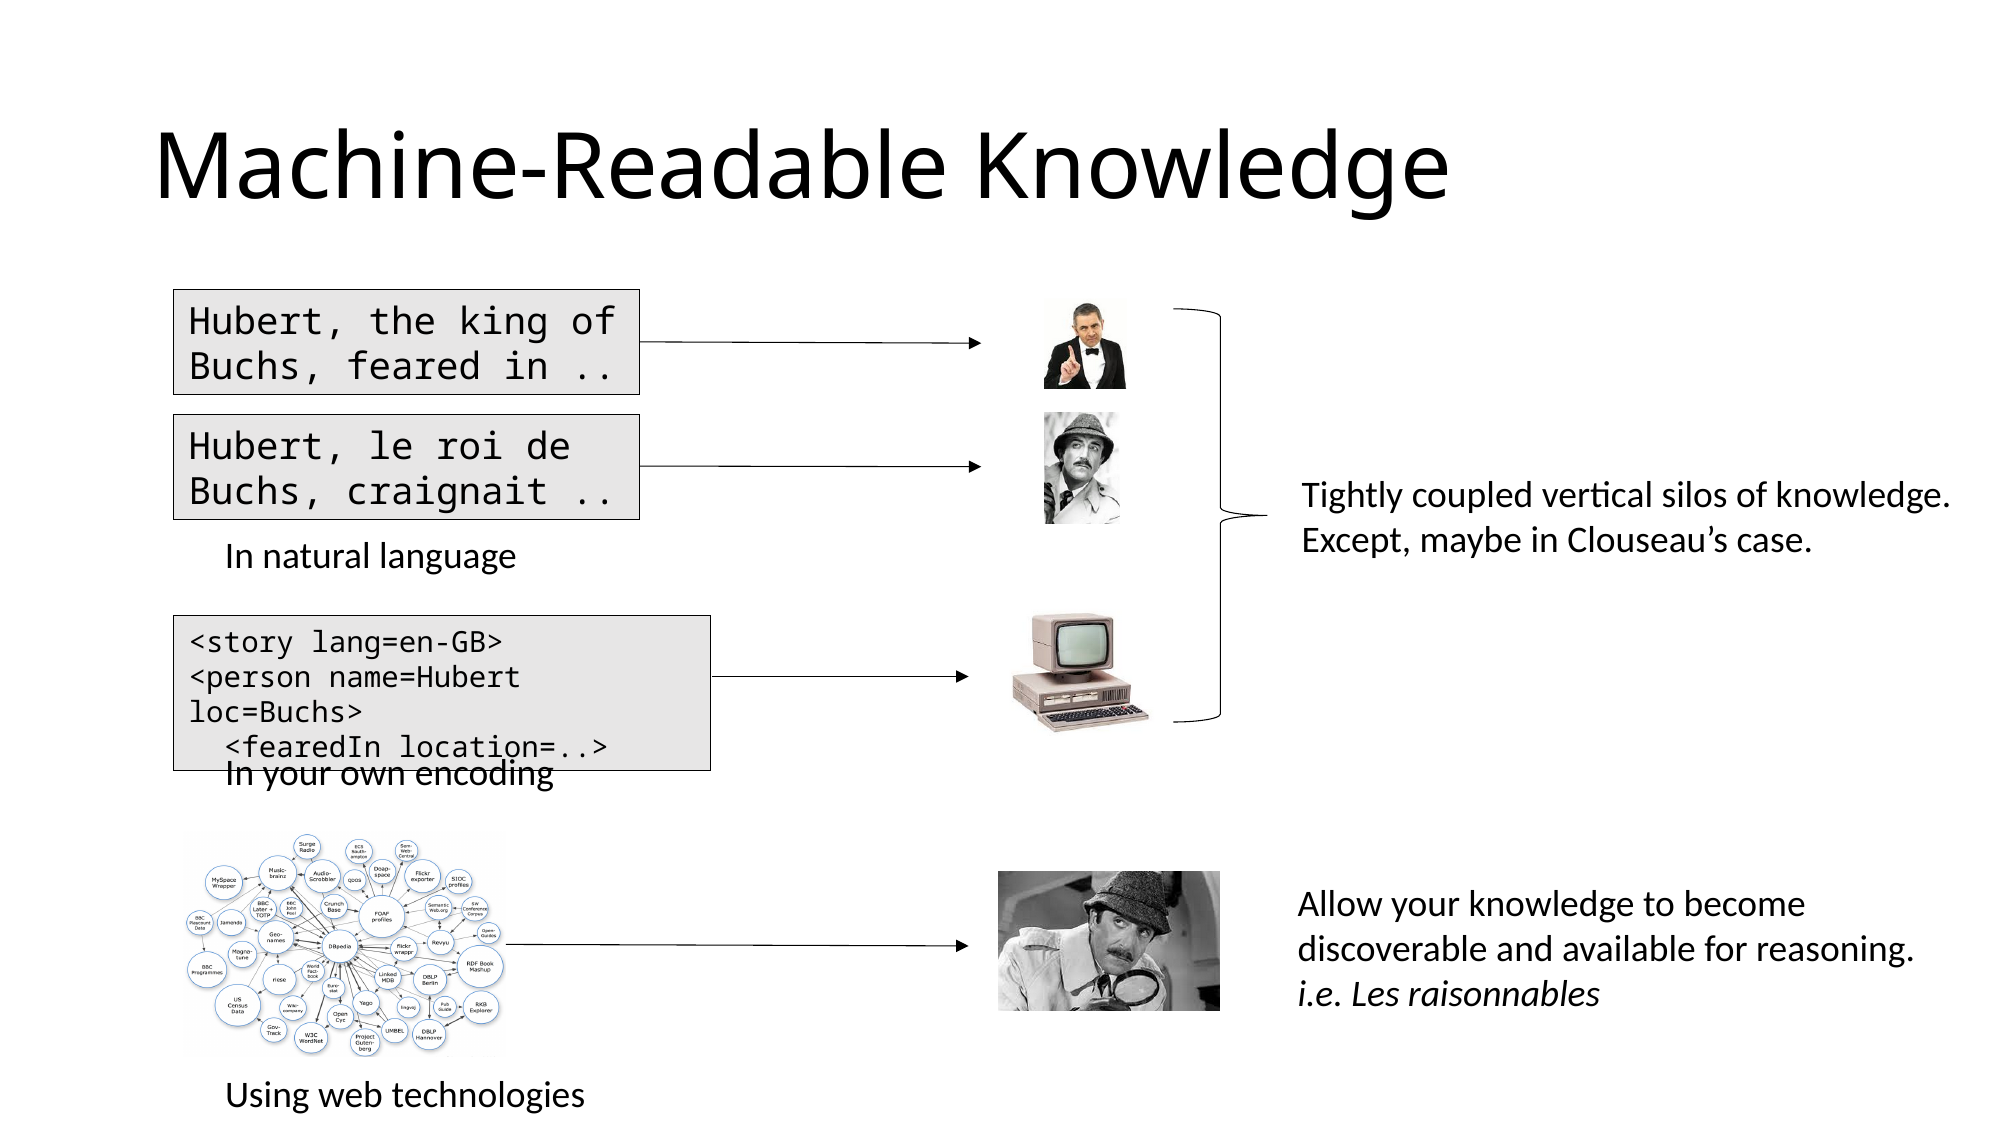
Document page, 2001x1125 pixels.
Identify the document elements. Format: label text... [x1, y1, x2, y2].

text_box Hubert, the king of Buchs, feared in .. [173, 289, 640, 395]
text_box Hubert, le roi de Buchs, craignait .. [173, 414, 640, 520]
picture [1044, 296, 1127, 389]
title Machine-Readable Knowledge [137, 59, 1863, 278]
picture [998, 871, 1220, 1012]
picture [998, 607, 1158, 737]
text_box Allow your knowledge to become discoverable and available for reasoning. i.e. Les raisonnables [1282, 871, 1953, 1022]
text_box <story lang=en-GB> <person name=Hubert loc=Buchs> <fearedIn location=..> [173, 615, 711, 771]
picture [1044, 412, 1120, 524]
text_box [1173, 308, 1268, 723]
text_box Tightly coupled vertical silos of knowledge. Except, maybe in Clouseau’s case. [1286, 462, 1968, 568]
picture [182, 831, 506, 1057]
text_box In natural language [210, 523, 533, 584]
text_box Using web technologies [210, 1062, 601, 1122]
text_box In your own encoding [210, 741, 570, 801]
